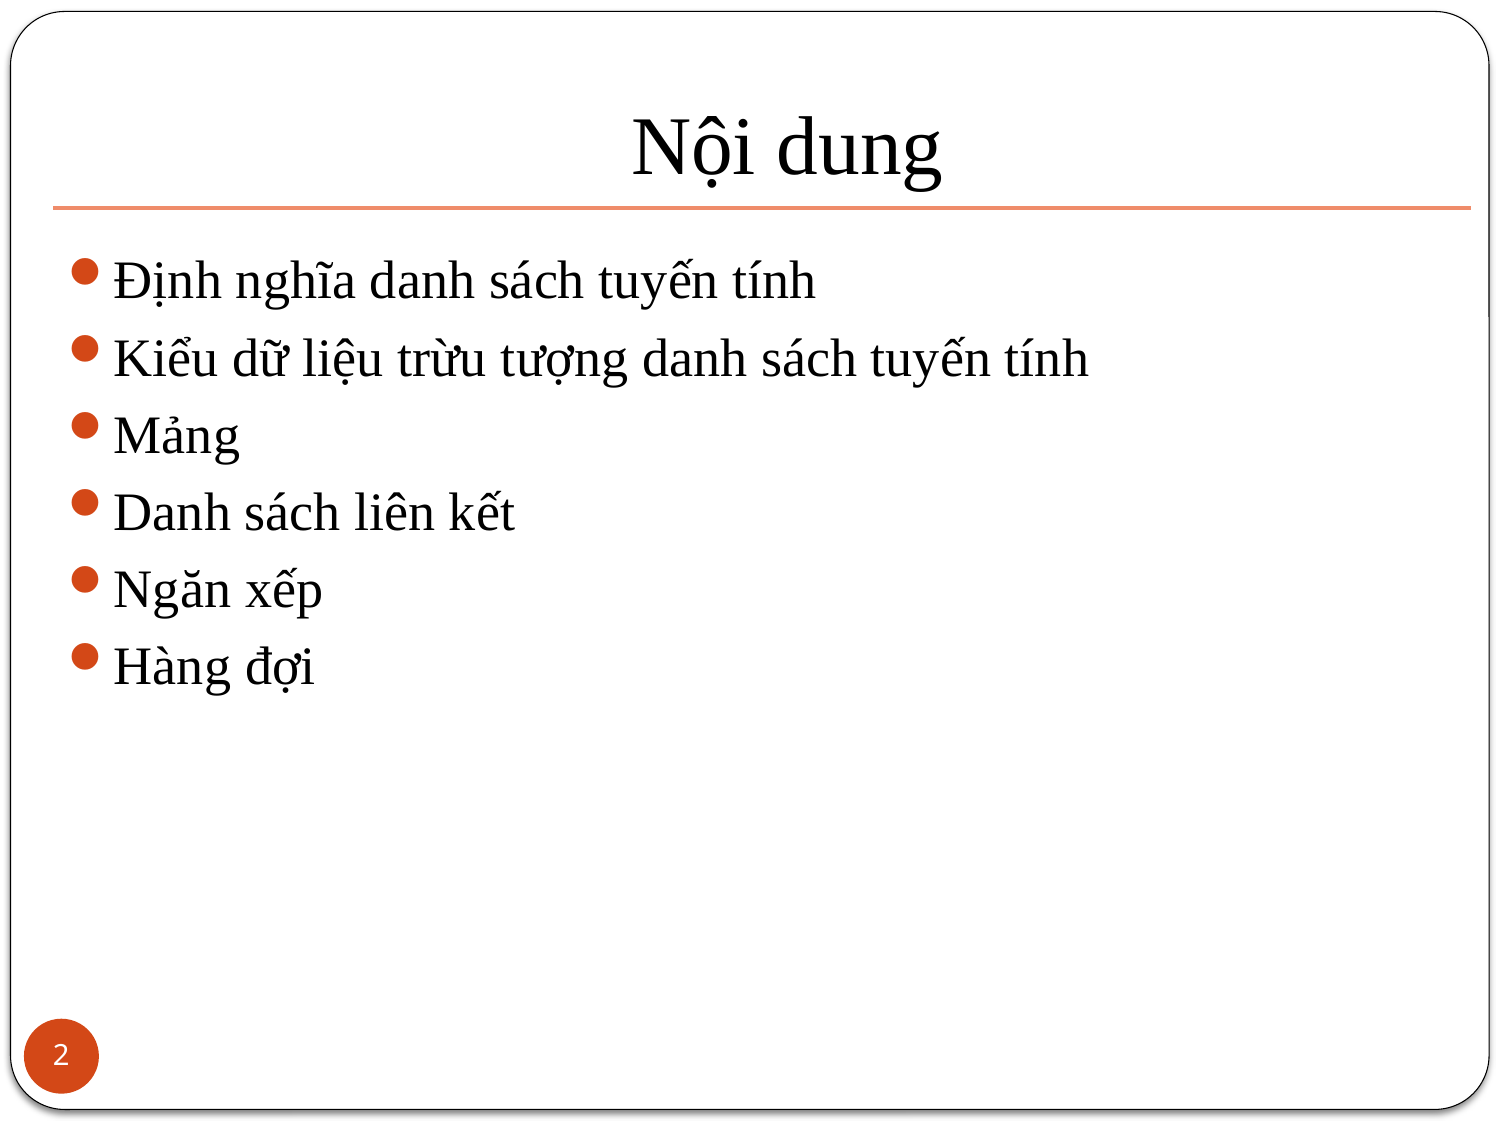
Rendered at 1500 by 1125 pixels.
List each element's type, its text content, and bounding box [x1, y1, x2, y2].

slide_number 2 [23, 1018, 99, 1094]
list Định nghĩa danh sách tuyến tính Kiểu dữ liệu trừu tượng danh sách tuyến tính Mảng Danh sách liên kết Ngăn xếp Hàng đợi [53, 237, 1459, 1059]
title Nội dung [150, 19, 1425, 206]
